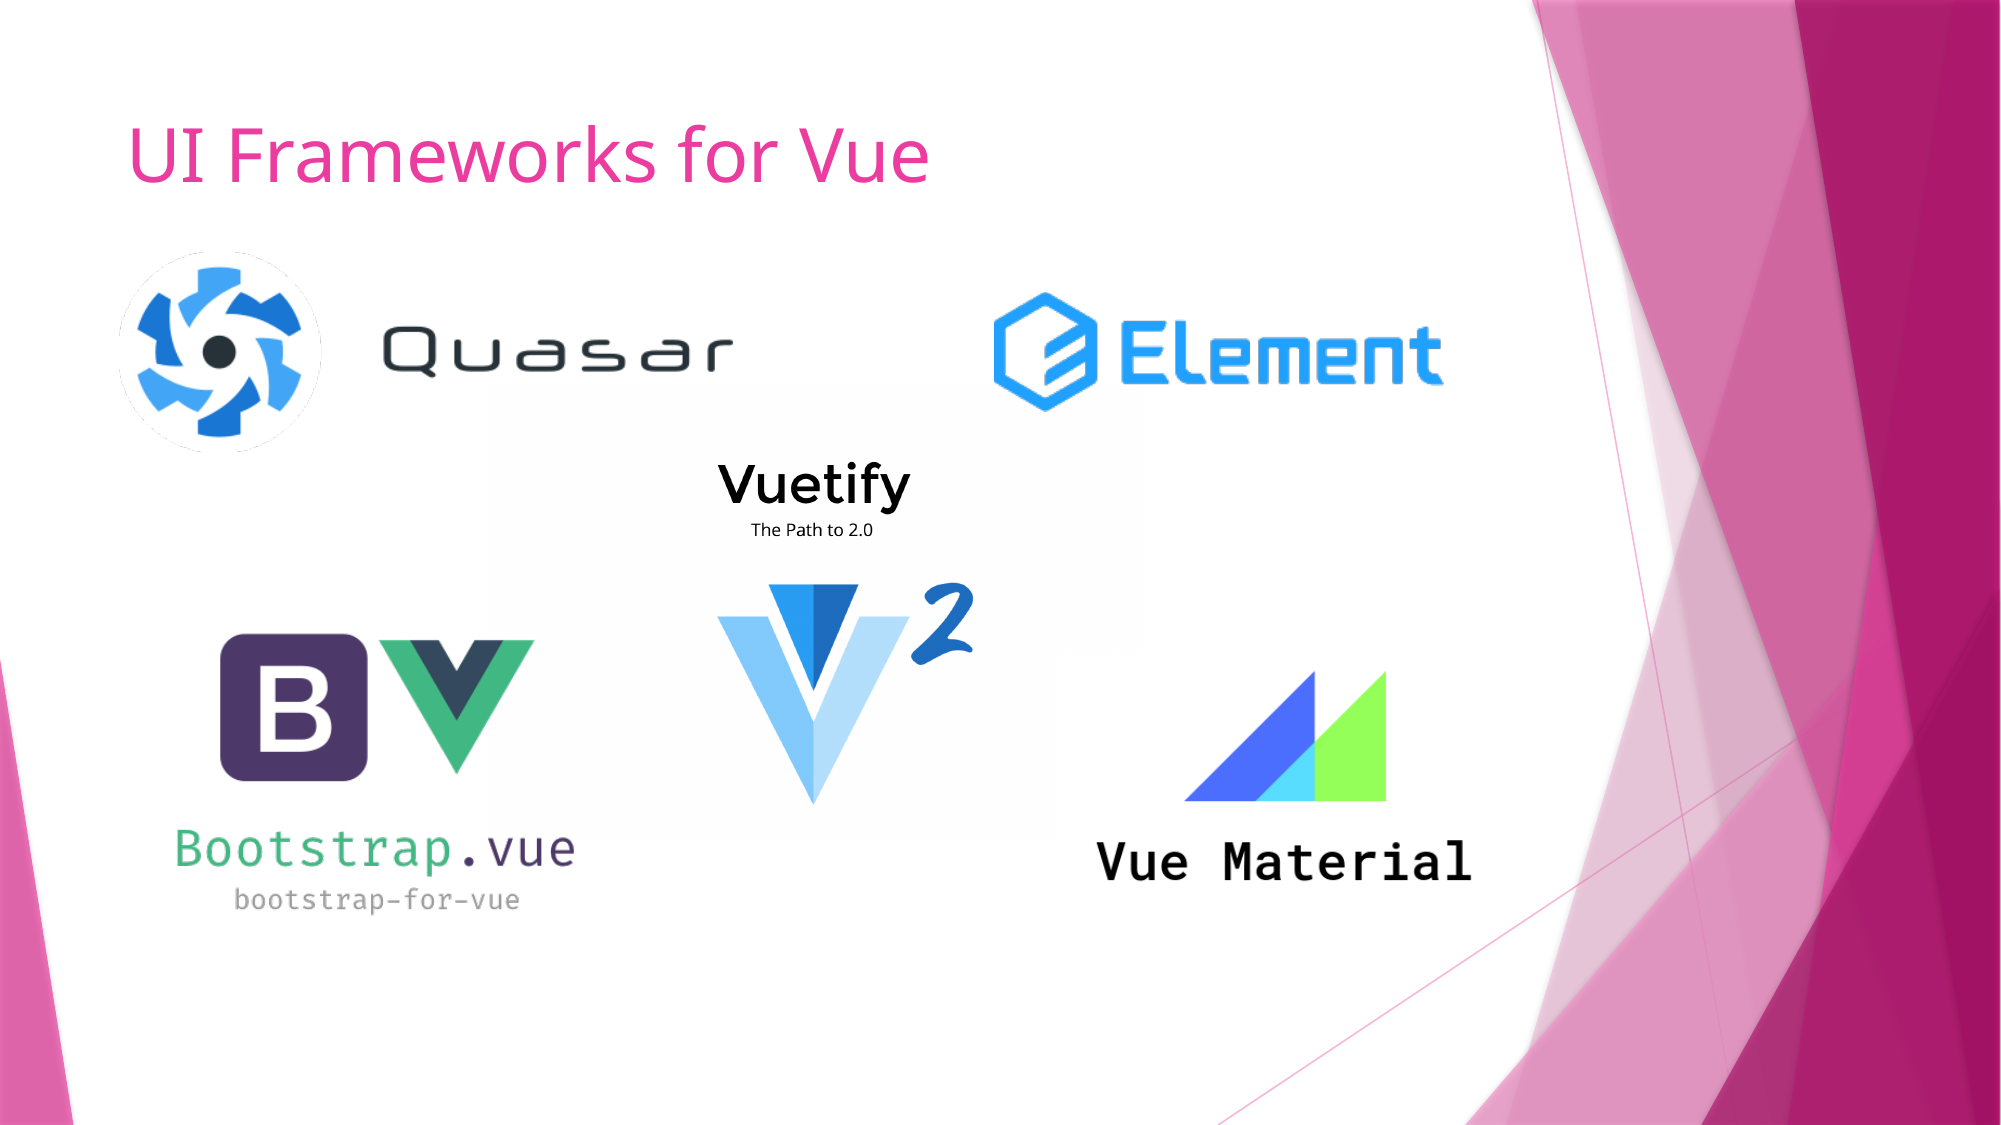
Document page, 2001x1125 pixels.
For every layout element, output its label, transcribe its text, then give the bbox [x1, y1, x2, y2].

title UI Frameworks for Vue [111, 99, 1522, 317]
picture [117, 250, 1509, 998]
